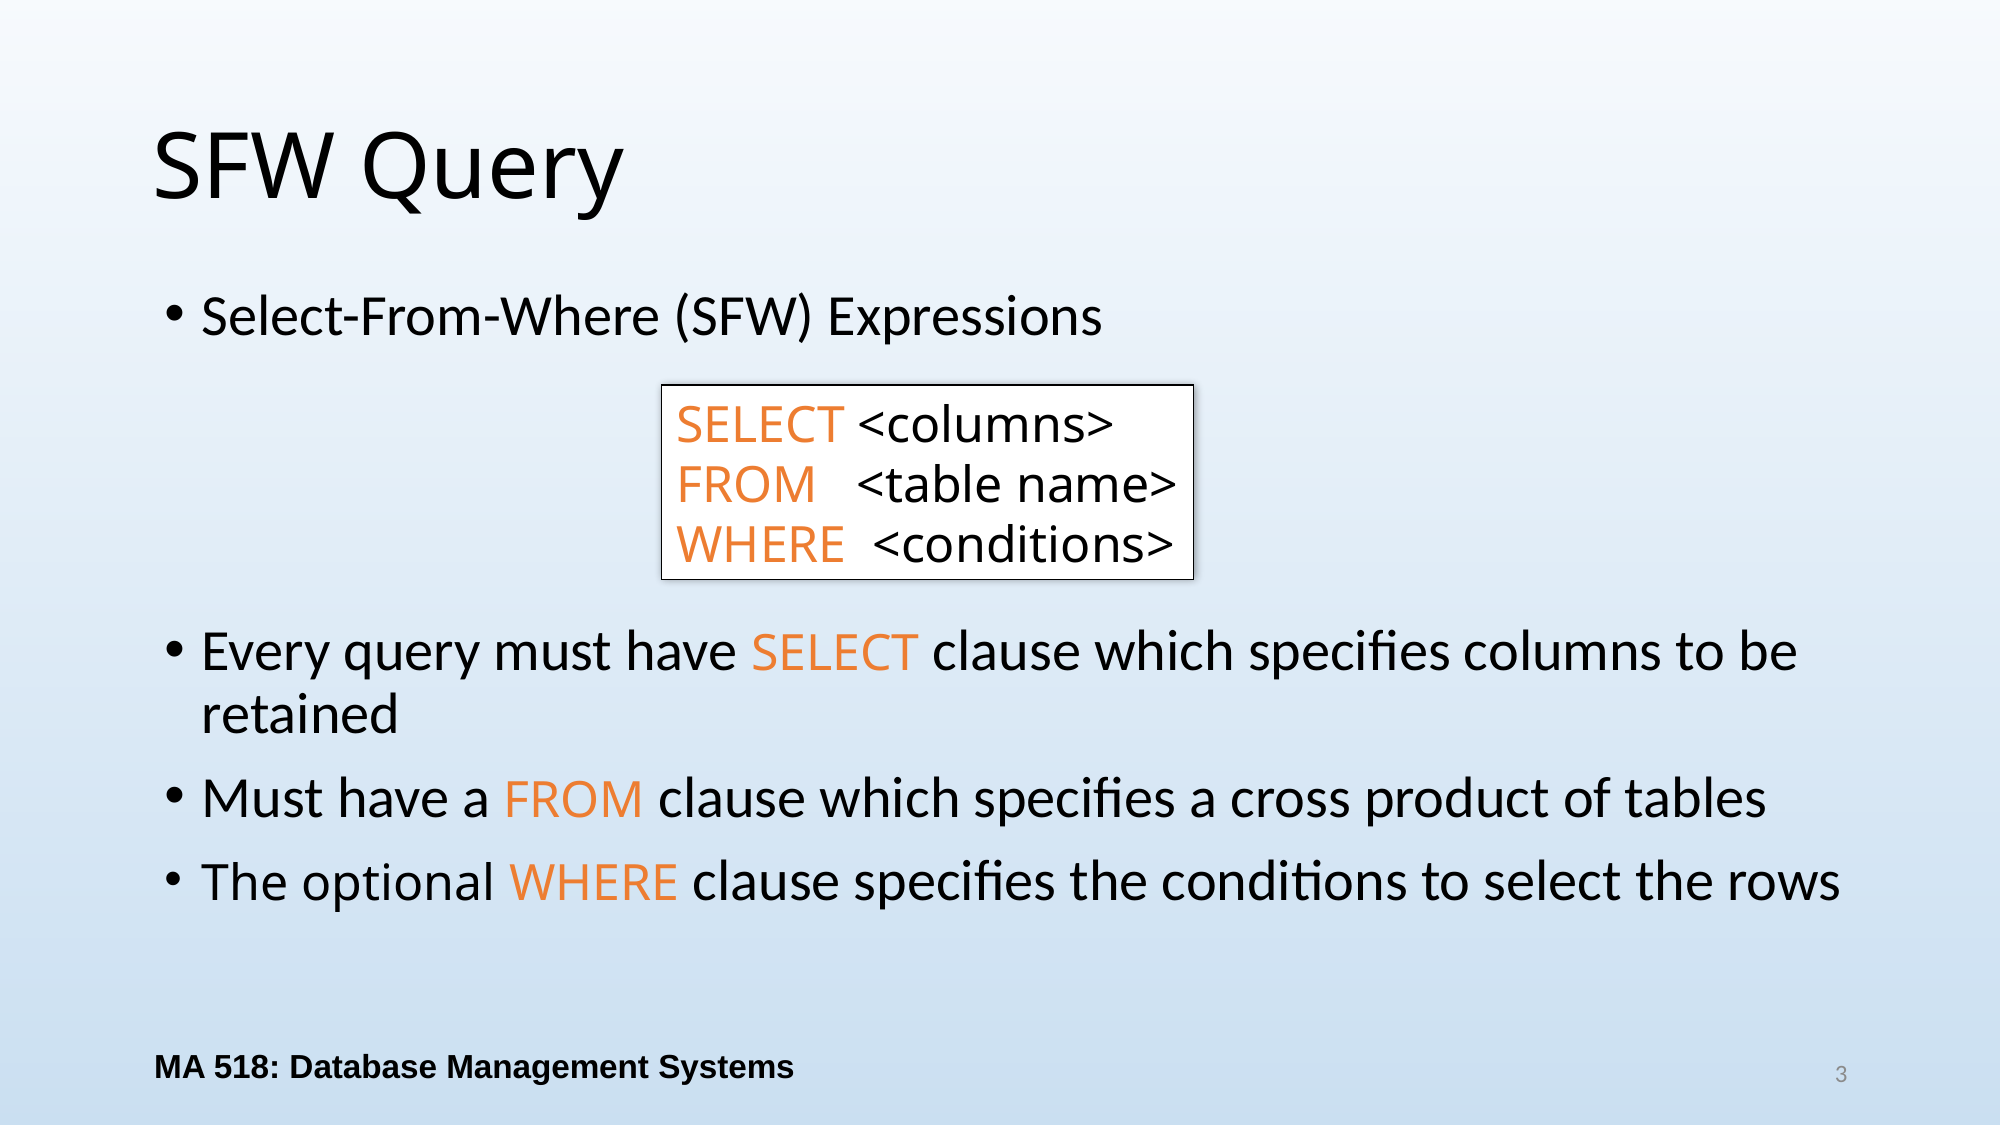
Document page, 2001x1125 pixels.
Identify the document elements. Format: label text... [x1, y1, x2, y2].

slide_number 3 [1412, 1042, 1863, 1103]
footer MA 518: Database Management Systems [137, 1035, 813, 1096]
title SFW Query [137, 59, 1863, 278]
list Select-From-Where (SFW) Expressions Every query must have SELECT clause which specifies columns to be retained Must have a FROM clause which specifies a cross product of tables The optional WHERE clause specifies the conditions to select the rows [149, 277, 1875, 992]
text_box SELECT <columns> FROM <table name> WHERE <conditions> [661, 384, 1194, 580]
